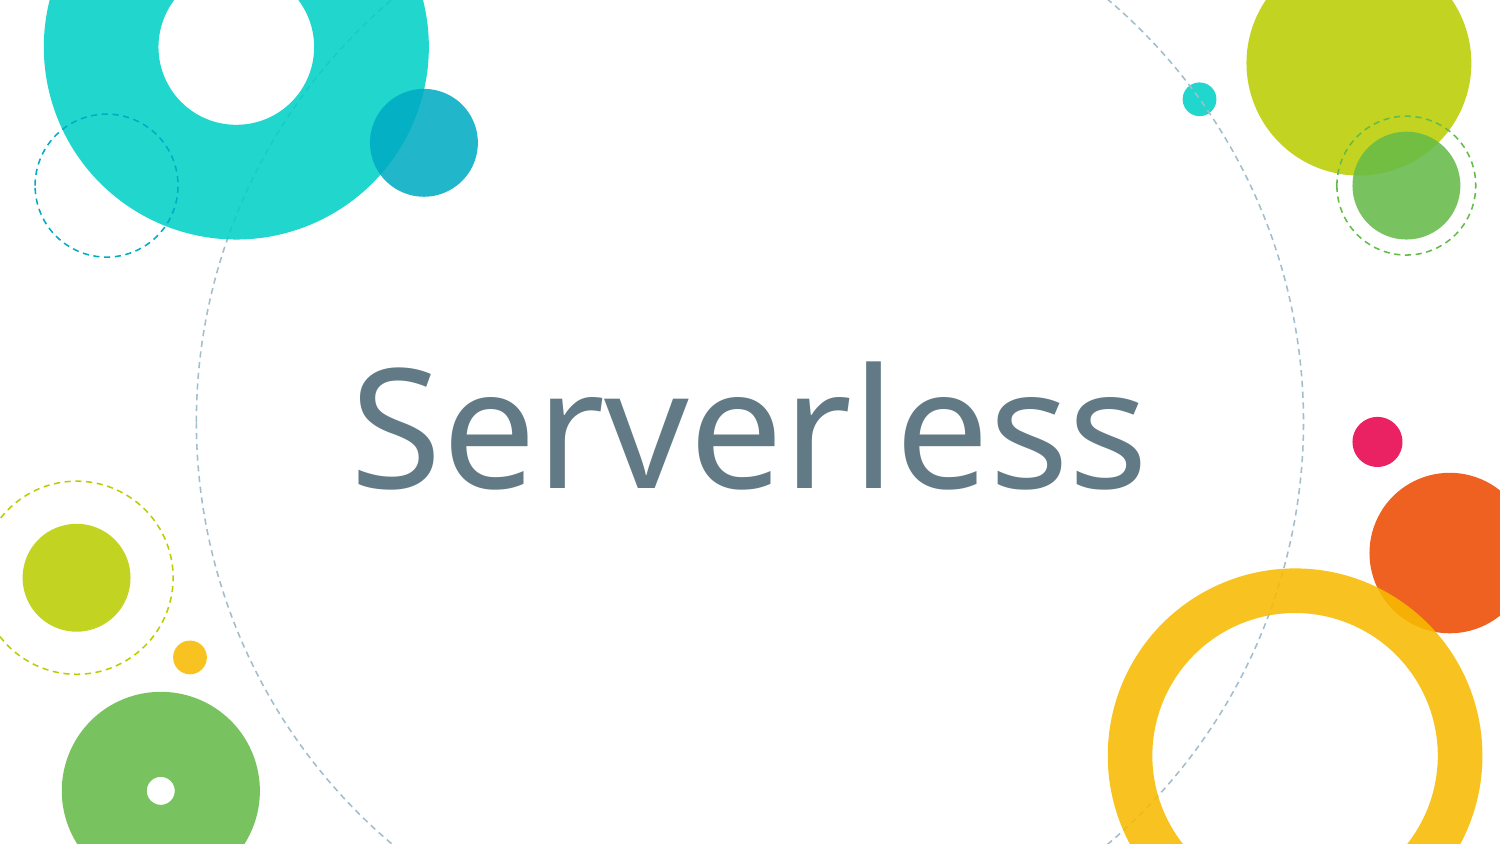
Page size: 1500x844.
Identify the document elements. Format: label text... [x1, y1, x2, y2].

title Serverless [267, 324, 1233, 520]
